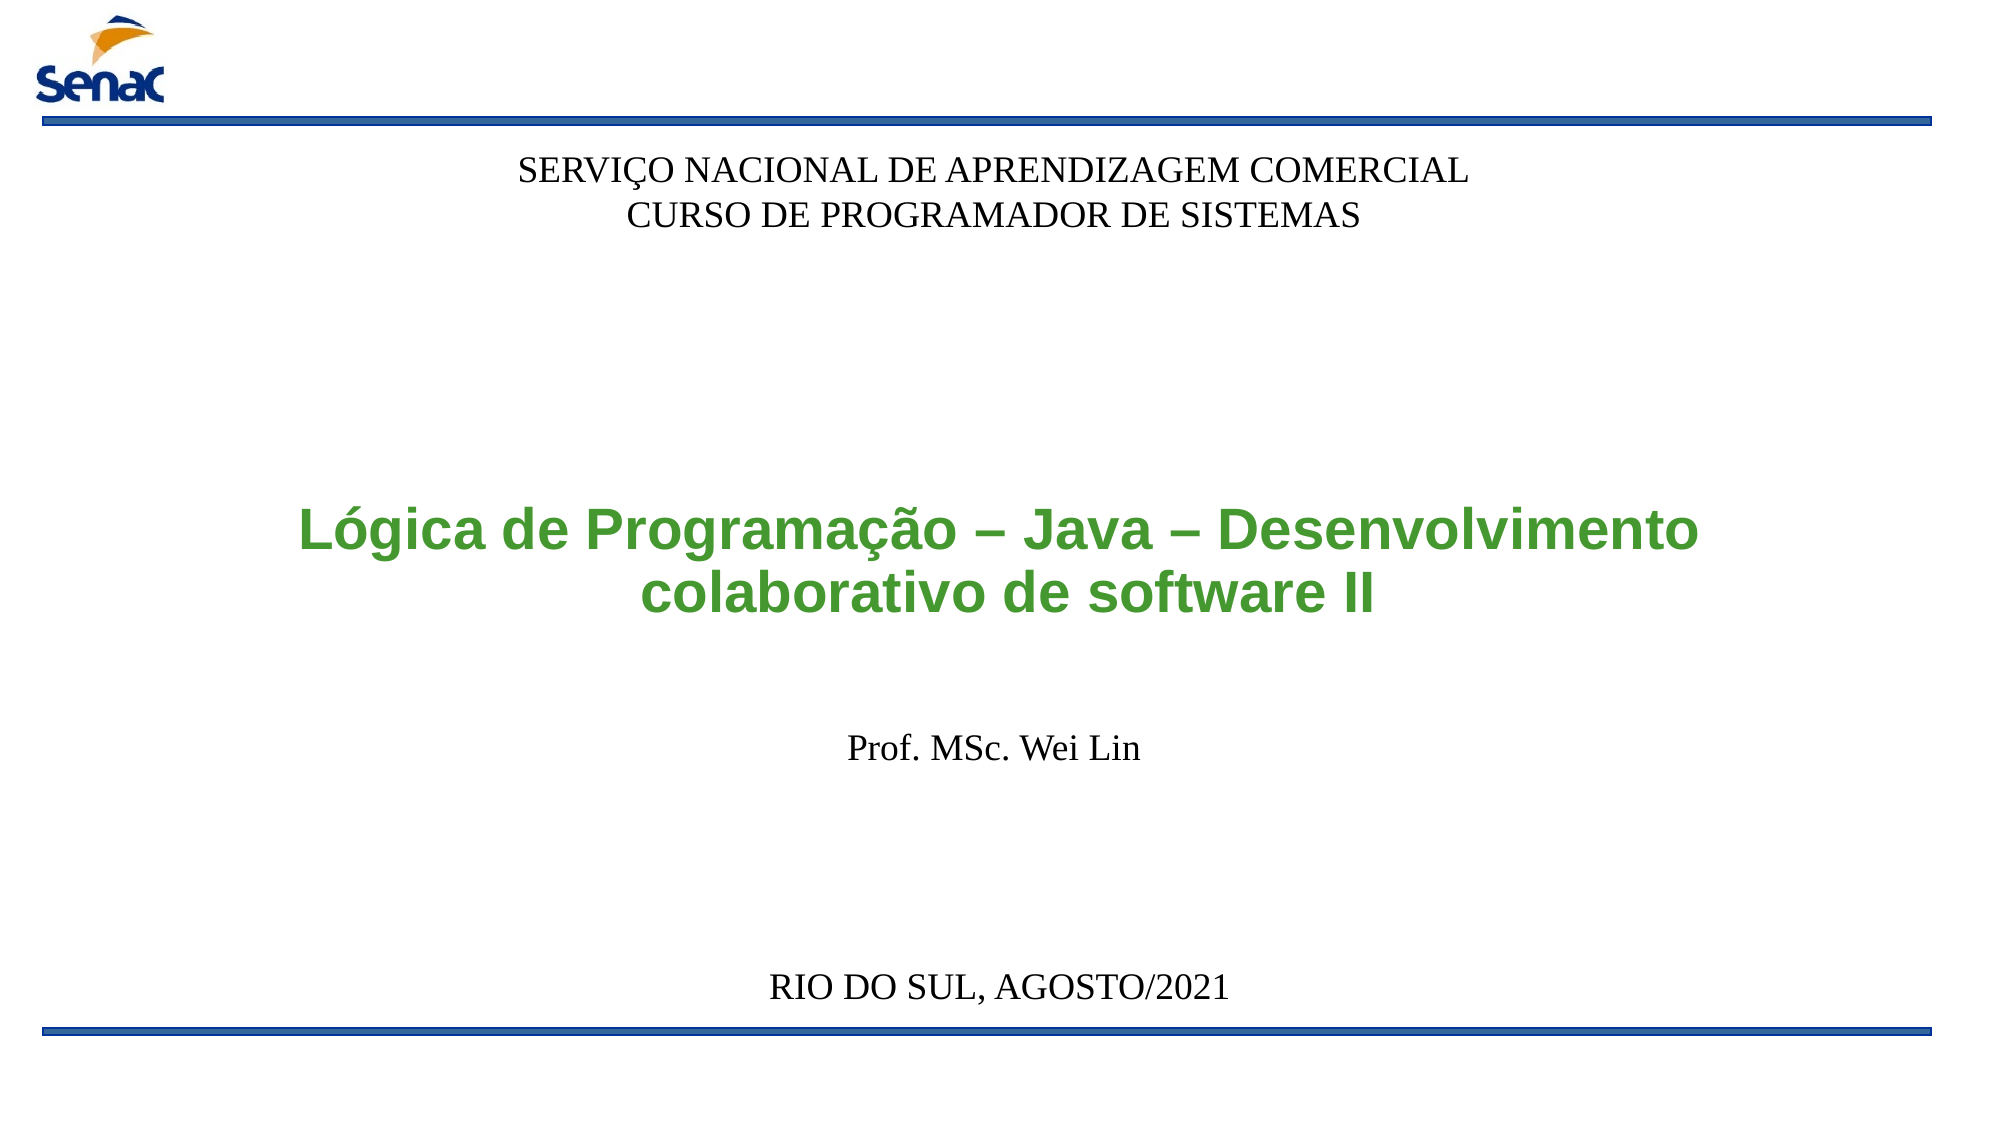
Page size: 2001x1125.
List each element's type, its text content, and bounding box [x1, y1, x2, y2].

text_box Prof. MSc. Wei Lin [336, 715, 1652, 776]
text_box RIO DO SUL, AGOSTO/2021 [754, 954, 1246, 1015]
picture [22, 3, 177, 117]
title Lógica de Programação – Java – Desenvolvimento colaborativo de software II [99, 468, 1900, 657]
text_box SERVIÇO NACIONAL DE APRENDIZAGEM COMERCIAL CURSO DE PROGRAMADOR DE SISTEMAS [232, 137, 1756, 242]
